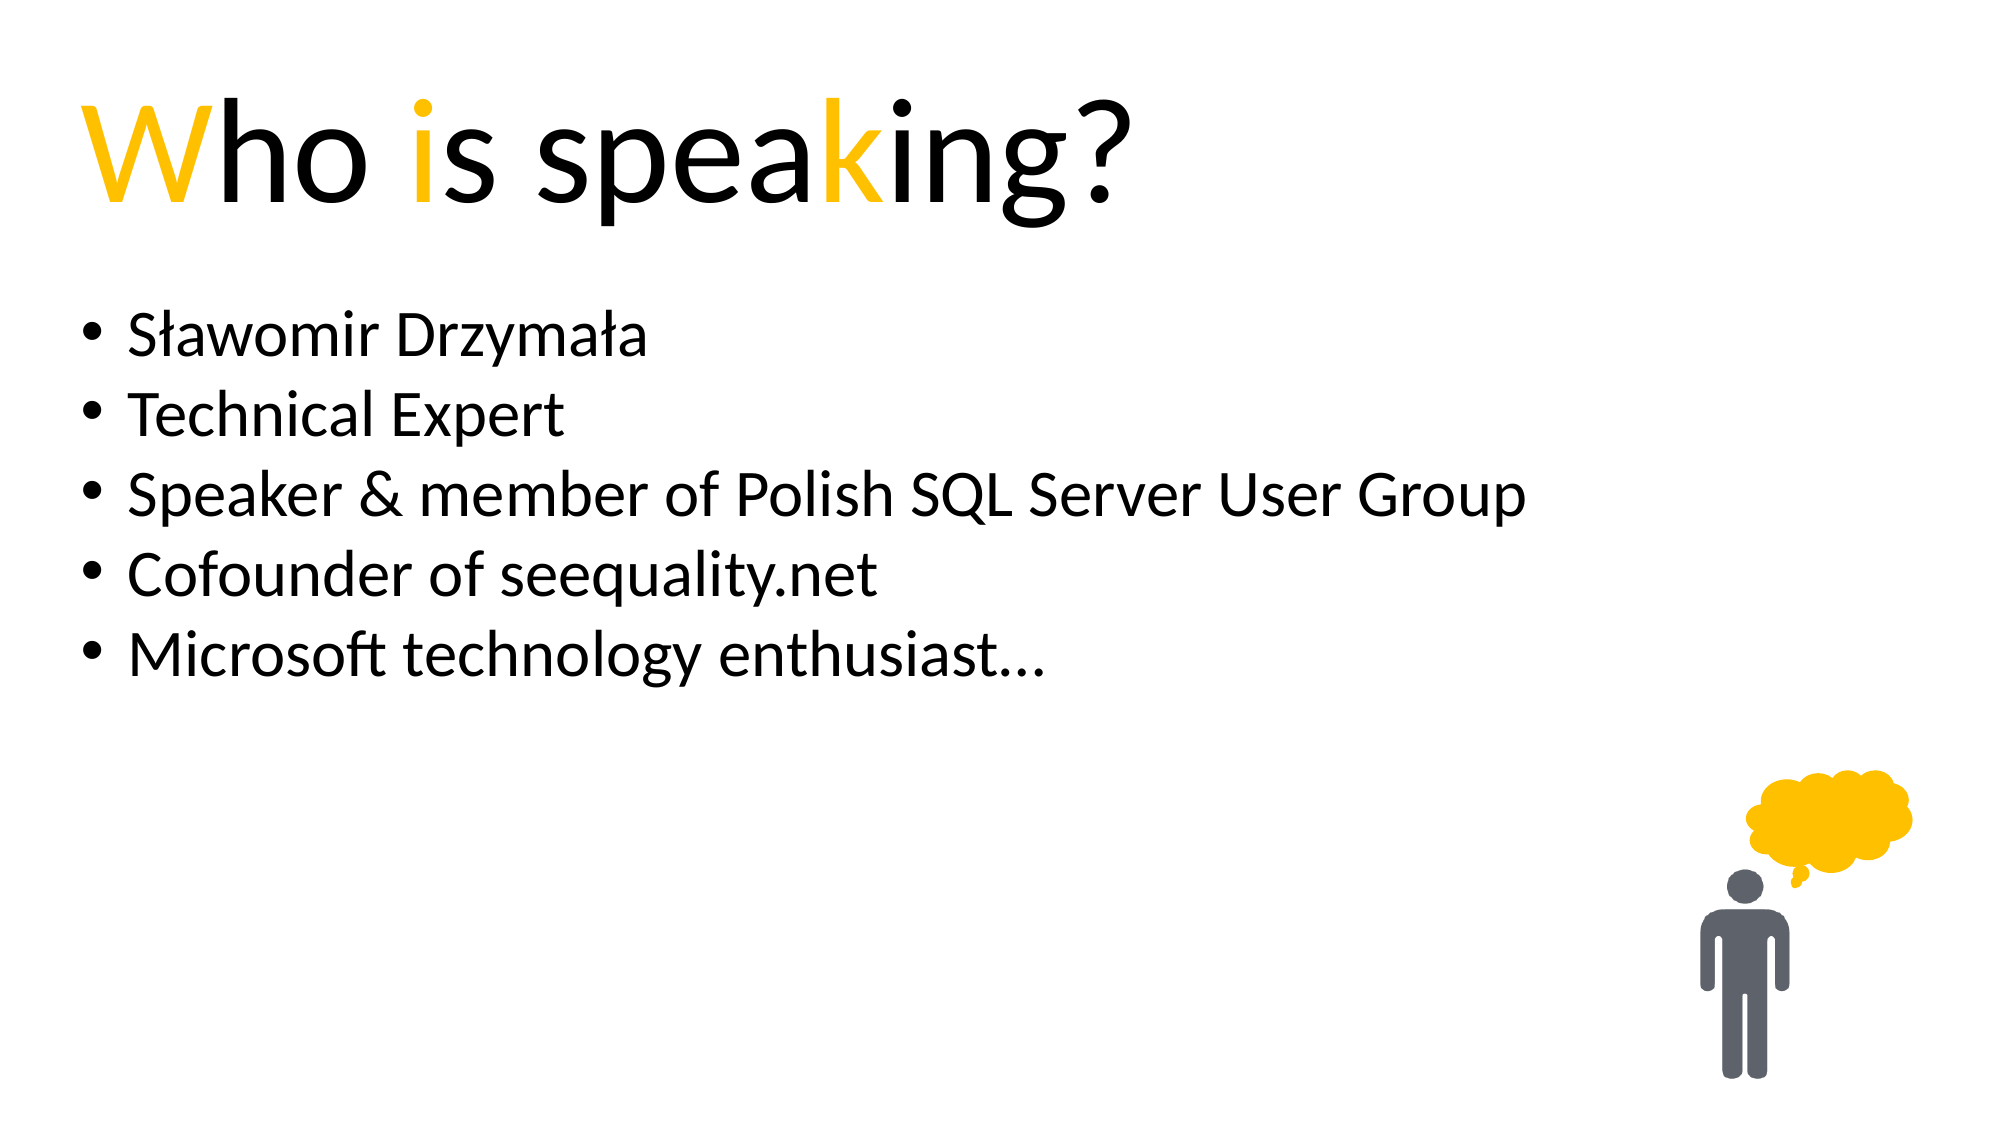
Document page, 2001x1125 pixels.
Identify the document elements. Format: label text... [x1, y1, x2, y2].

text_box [1685, 769, 1913, 1125]
text_box Sławomir Drzymała Technical Expert Speaker & member of Polish SQL Server User Group Cofounder of seequality.net Microsoft technology enthusiast… [65, 282, 1596, 697]
text_box Who is speaking? [65, 44, 1287, 240]
